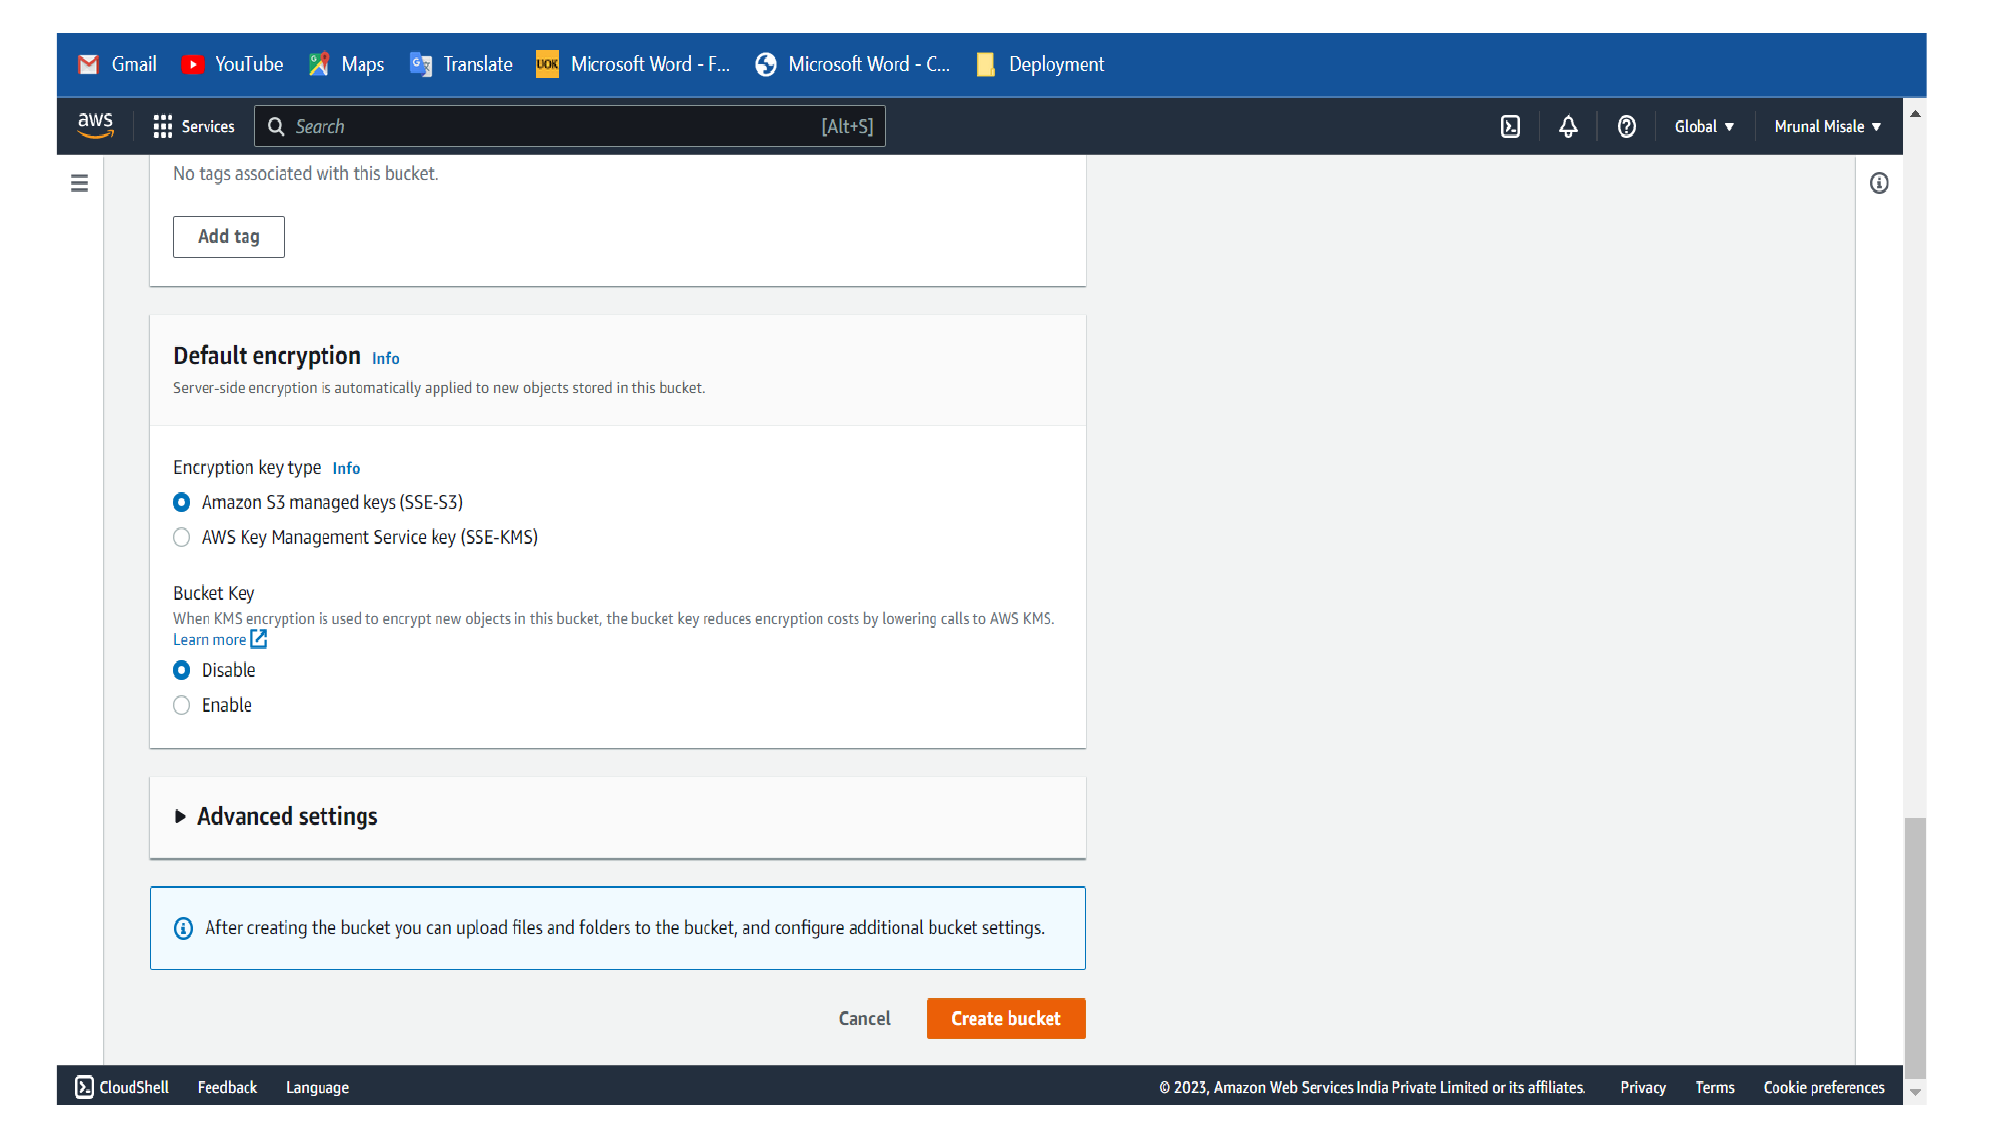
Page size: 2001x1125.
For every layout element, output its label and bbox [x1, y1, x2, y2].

list [56, 33, 1927, 1105]
